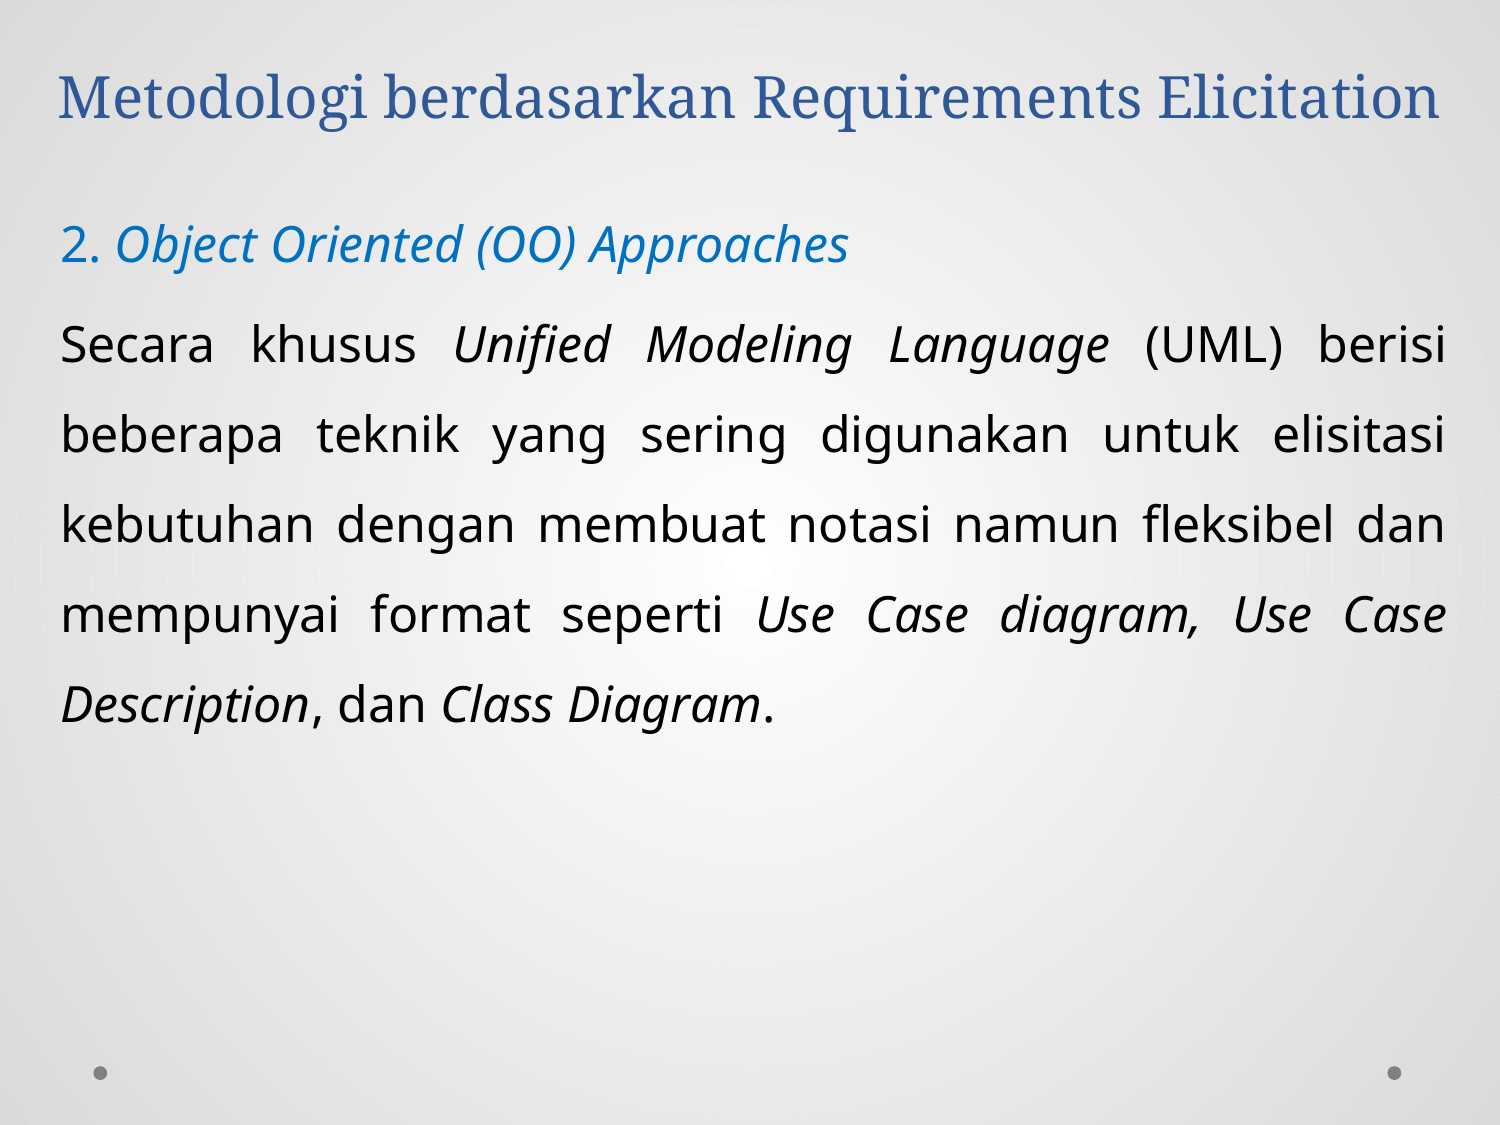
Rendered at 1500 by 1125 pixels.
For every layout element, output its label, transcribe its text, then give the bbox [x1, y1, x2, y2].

title Metodologi berdasarkan Requirements Elicitation [0, 12, 1500, 138]
list 2. Object Oriented (OO) Approaches Secara khusus Unified Modeling Language (UML) berisi beberapa teknik yang sering digunakan untuk elisitasi kebutuhan dengan membuat notasi namun fleksibel dan mempunyai format seperti Use Case diagram, Use Case Description, dan Class Diagram. [37, 174, 1463, 1050]
